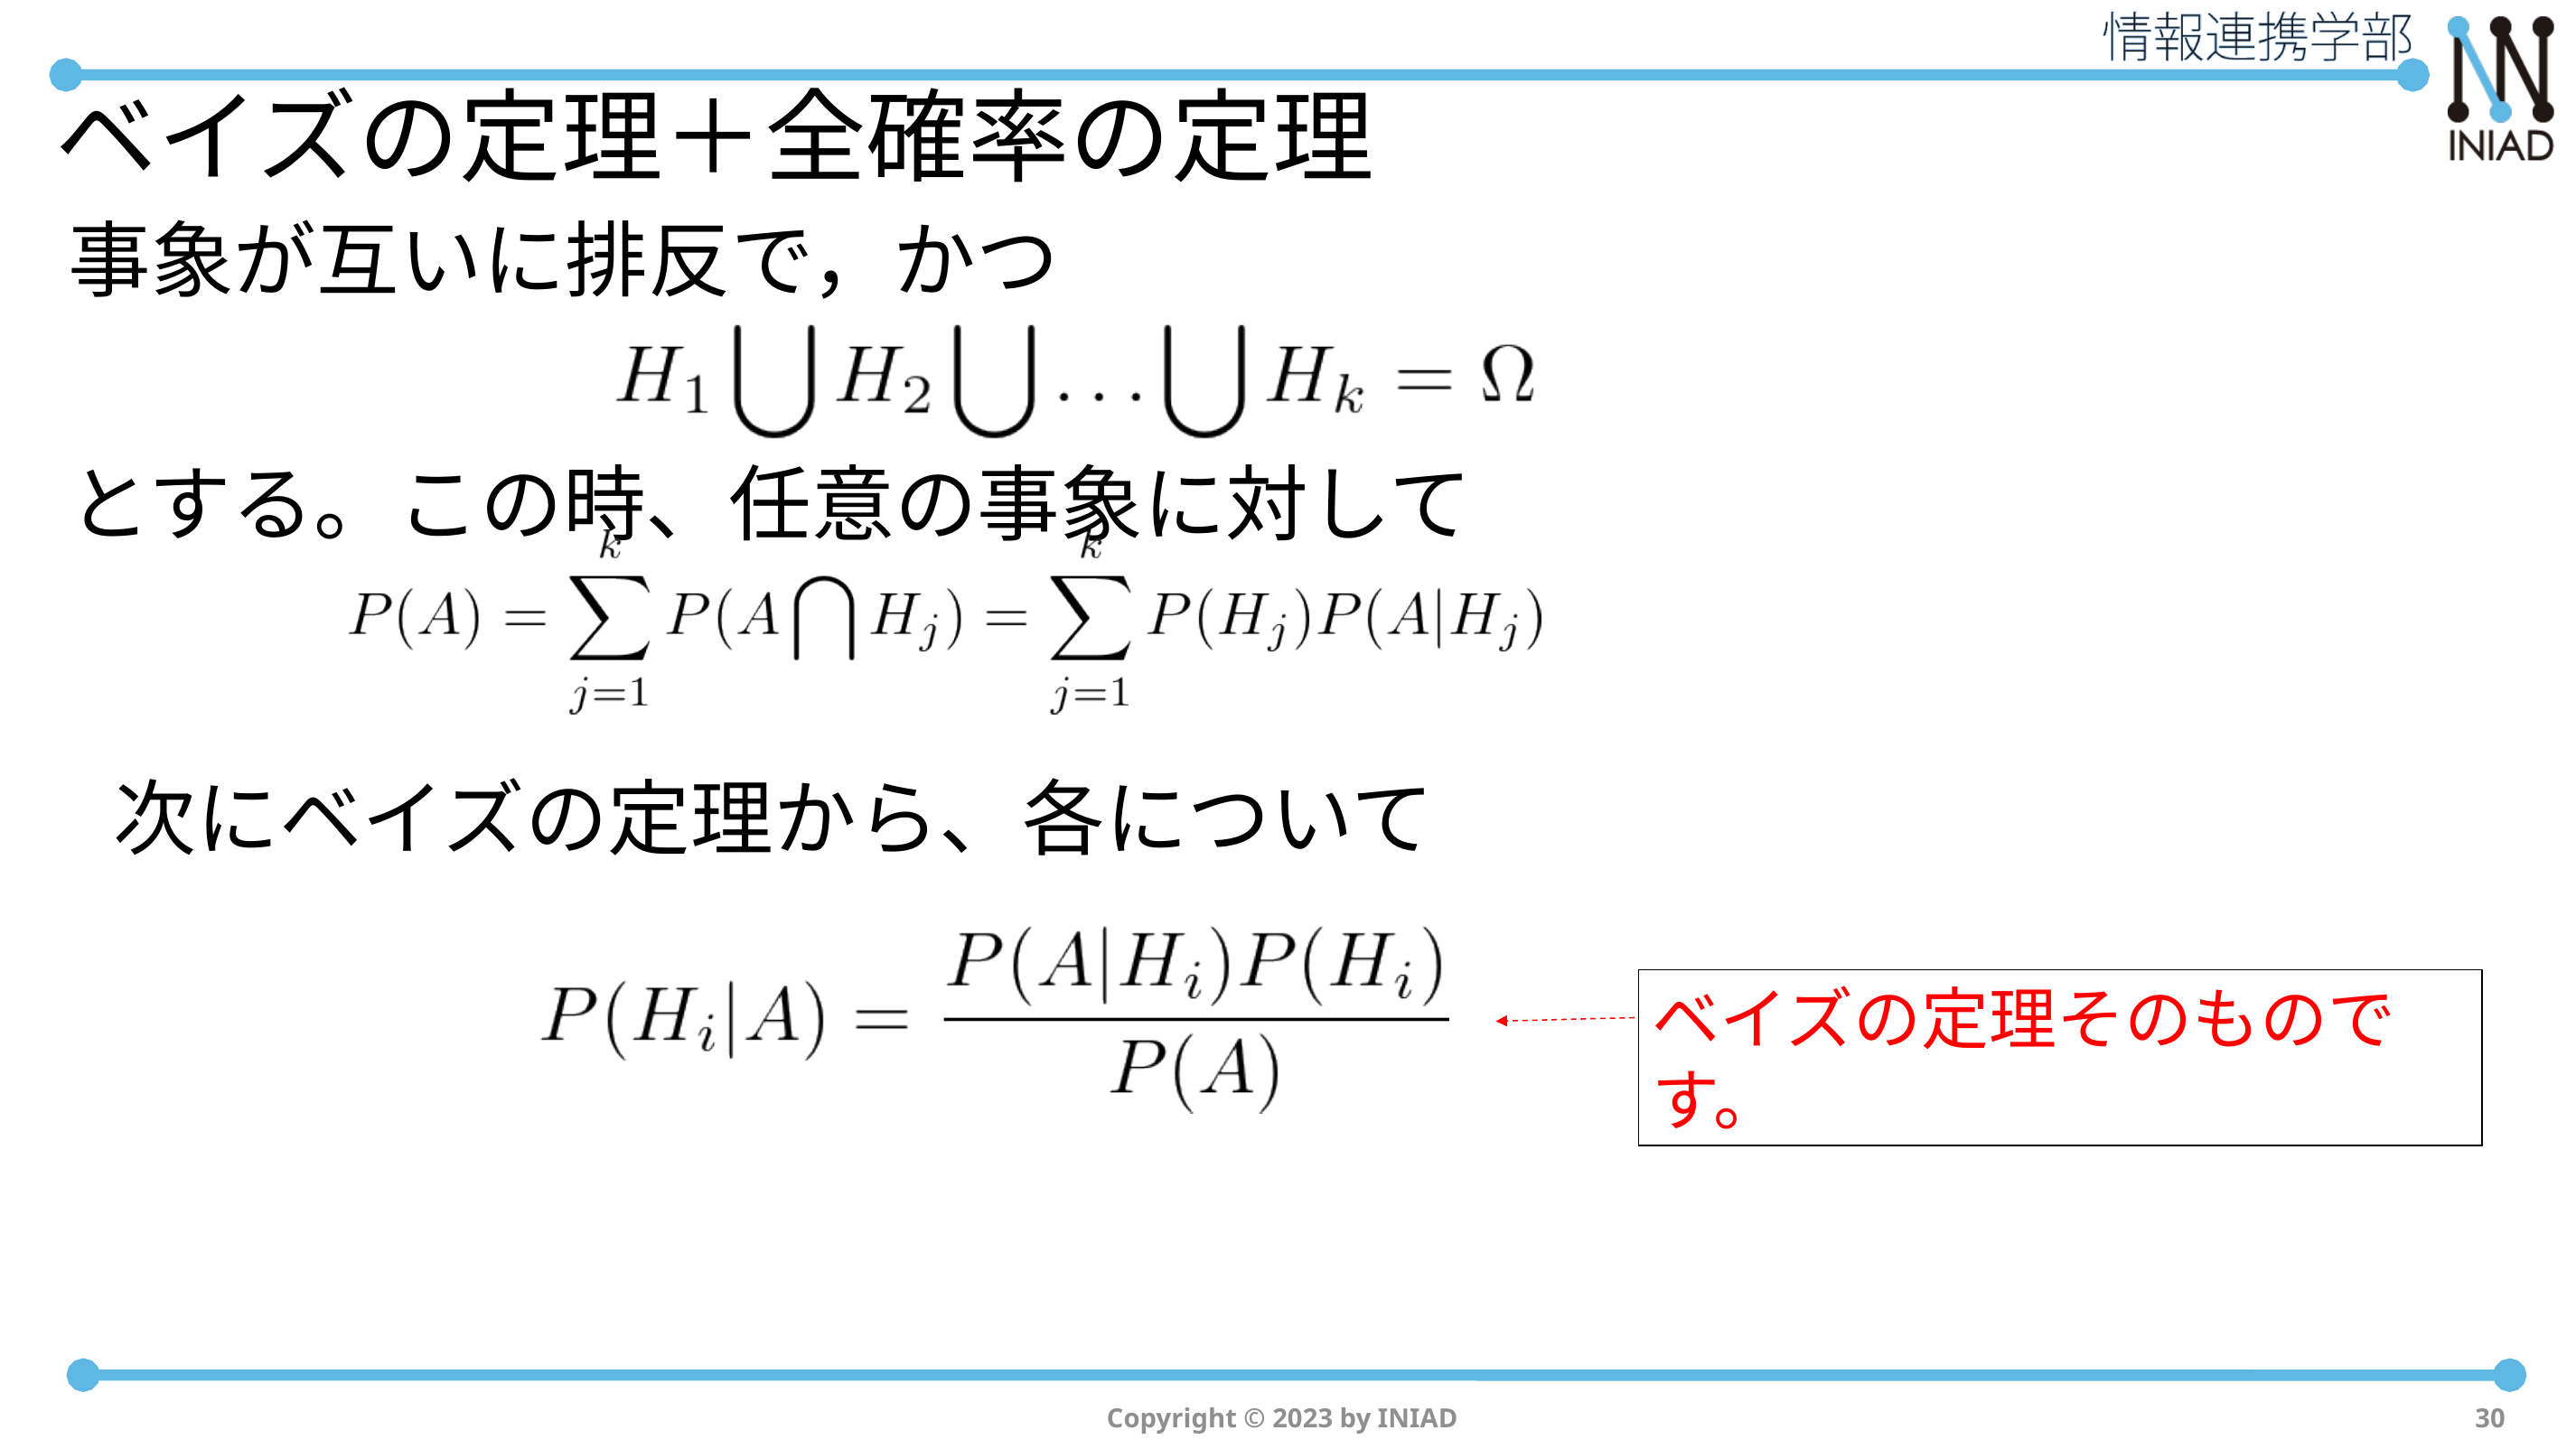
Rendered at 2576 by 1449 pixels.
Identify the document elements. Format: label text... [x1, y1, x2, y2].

footer Copyright © 2023 by INIAD [59, 1374, 2506, 1445]
picture [614, 323, 1536, 442]
picture [2448, 12, 2555, 170]
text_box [1495, 1017, 1635, 1022]
slide_number 30 [2376, 1376, 2519, 1445]
title ベイズの定理＋全確率の定理 [55, 71, 2413, 282]
picture [348, 529, 1541, 715]
picture [540, 925, 1449, 1115]
text_box ベイズの定理そのものです。 [1638, 969, 2482, 1146]
